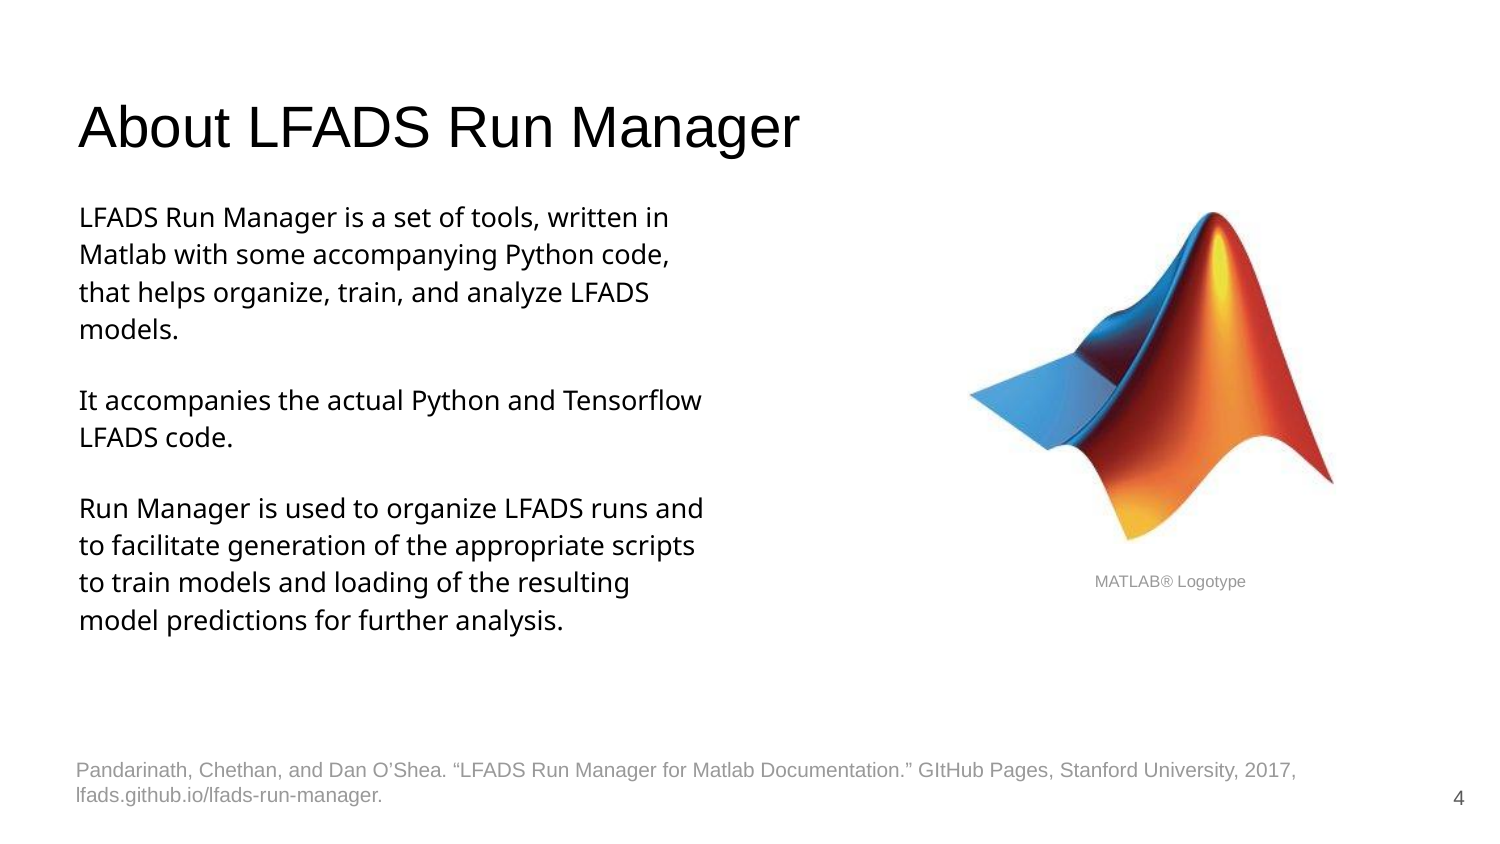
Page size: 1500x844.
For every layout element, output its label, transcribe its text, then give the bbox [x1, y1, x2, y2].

picture [967, 210, 1337, 544]
text_box MATLAB® Logotype [885, 555, 1456, 609]
title About LFADS Run Manager [63, 74, 1443, 168]
list LFADS Run Manager is a set of tools, written in Matlab with some accompanying Python code, that helps organize, train, and analyze LFADS models. It accompanies the actual Python and Tensorflow LFADS code. Run Manager is used to organize LFADS runs and to facilitate generation of the appropriate scripts to train models and loading of the resulting model predictions for further analysis. [63, 180, 721, 713]
text_box Pandarinath, Chethan, and Dan O’Shea. “LFADS Run Manager for Matlab Documentation.” GItHub Pages, Stanford University, 2017, lfads.github.io/lfads-run-manager. [60, 741, 1440, 827]
slide_number ‹#› [1389, 764, 1480, 830]
